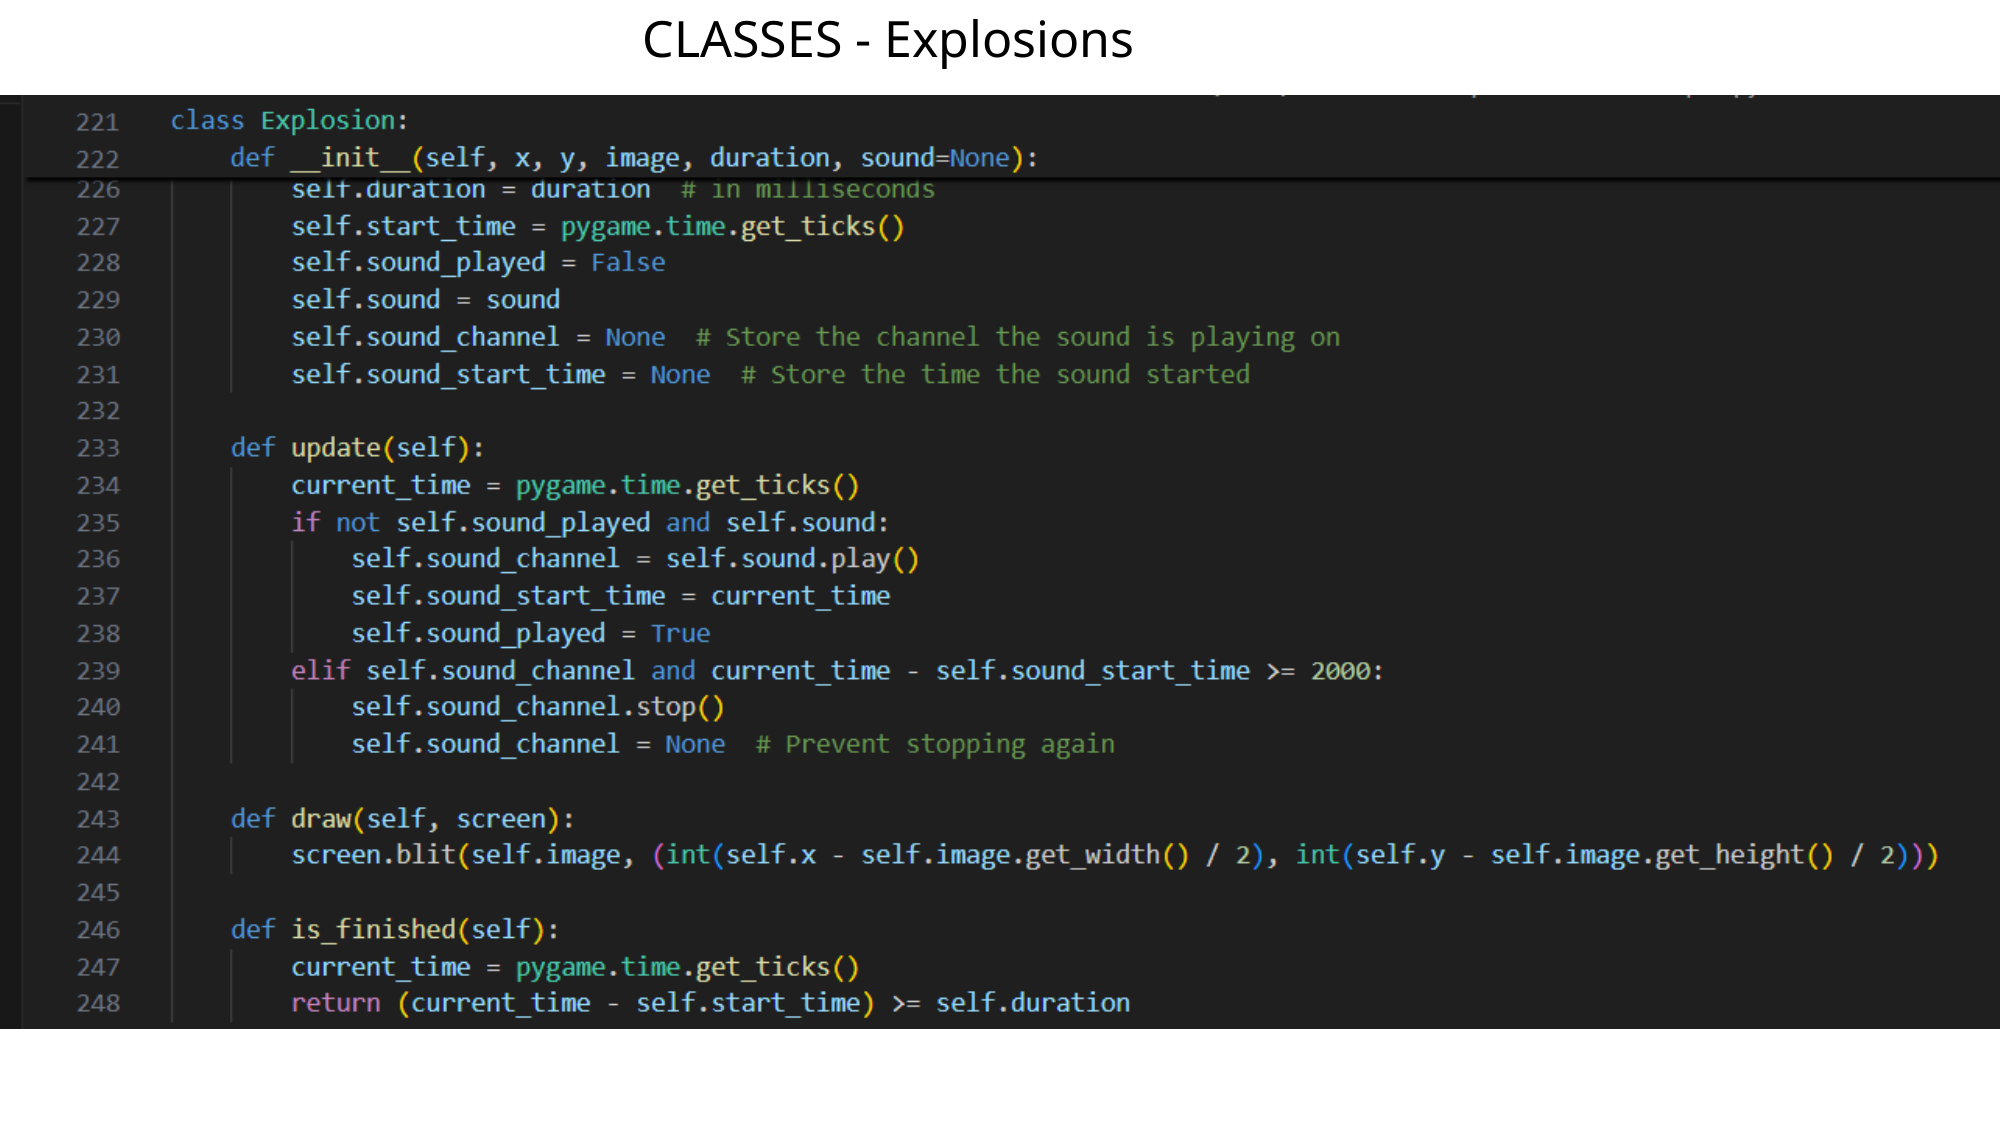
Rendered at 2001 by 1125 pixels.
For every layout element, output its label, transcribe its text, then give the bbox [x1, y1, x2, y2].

text_box CLASSES - Explosions [444, 0, 1334, 75]
picture [0, 95, 2000, 1030]
